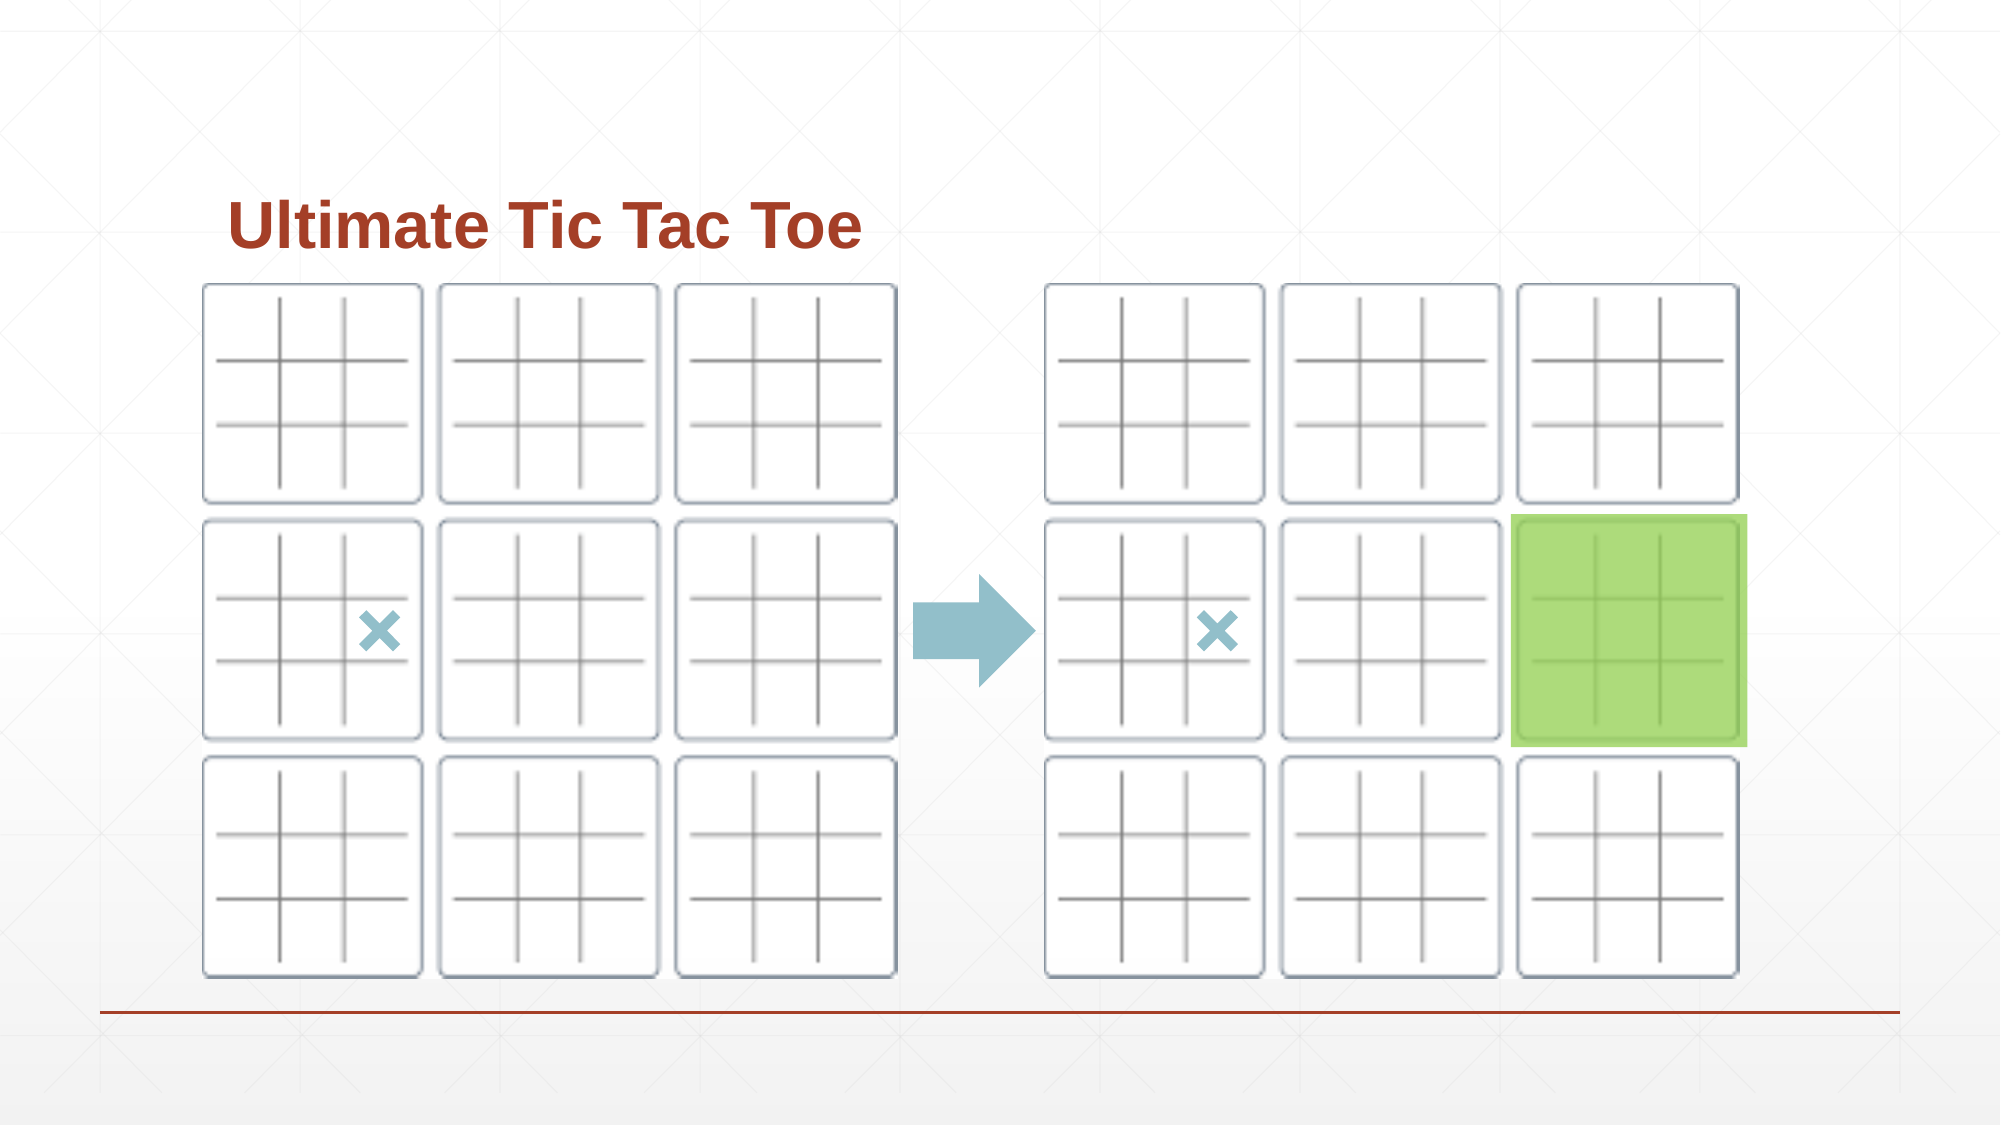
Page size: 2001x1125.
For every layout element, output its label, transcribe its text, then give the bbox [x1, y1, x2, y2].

title Ultimate Tic Tac Toe [212, 82, 1788, 271]
text_box [1740, 513, 1748, 748]
picture [202, 283, 898, 979]
picture [1044, 283, 1740, 979]
text_box [912, 571, 1038, 691]
